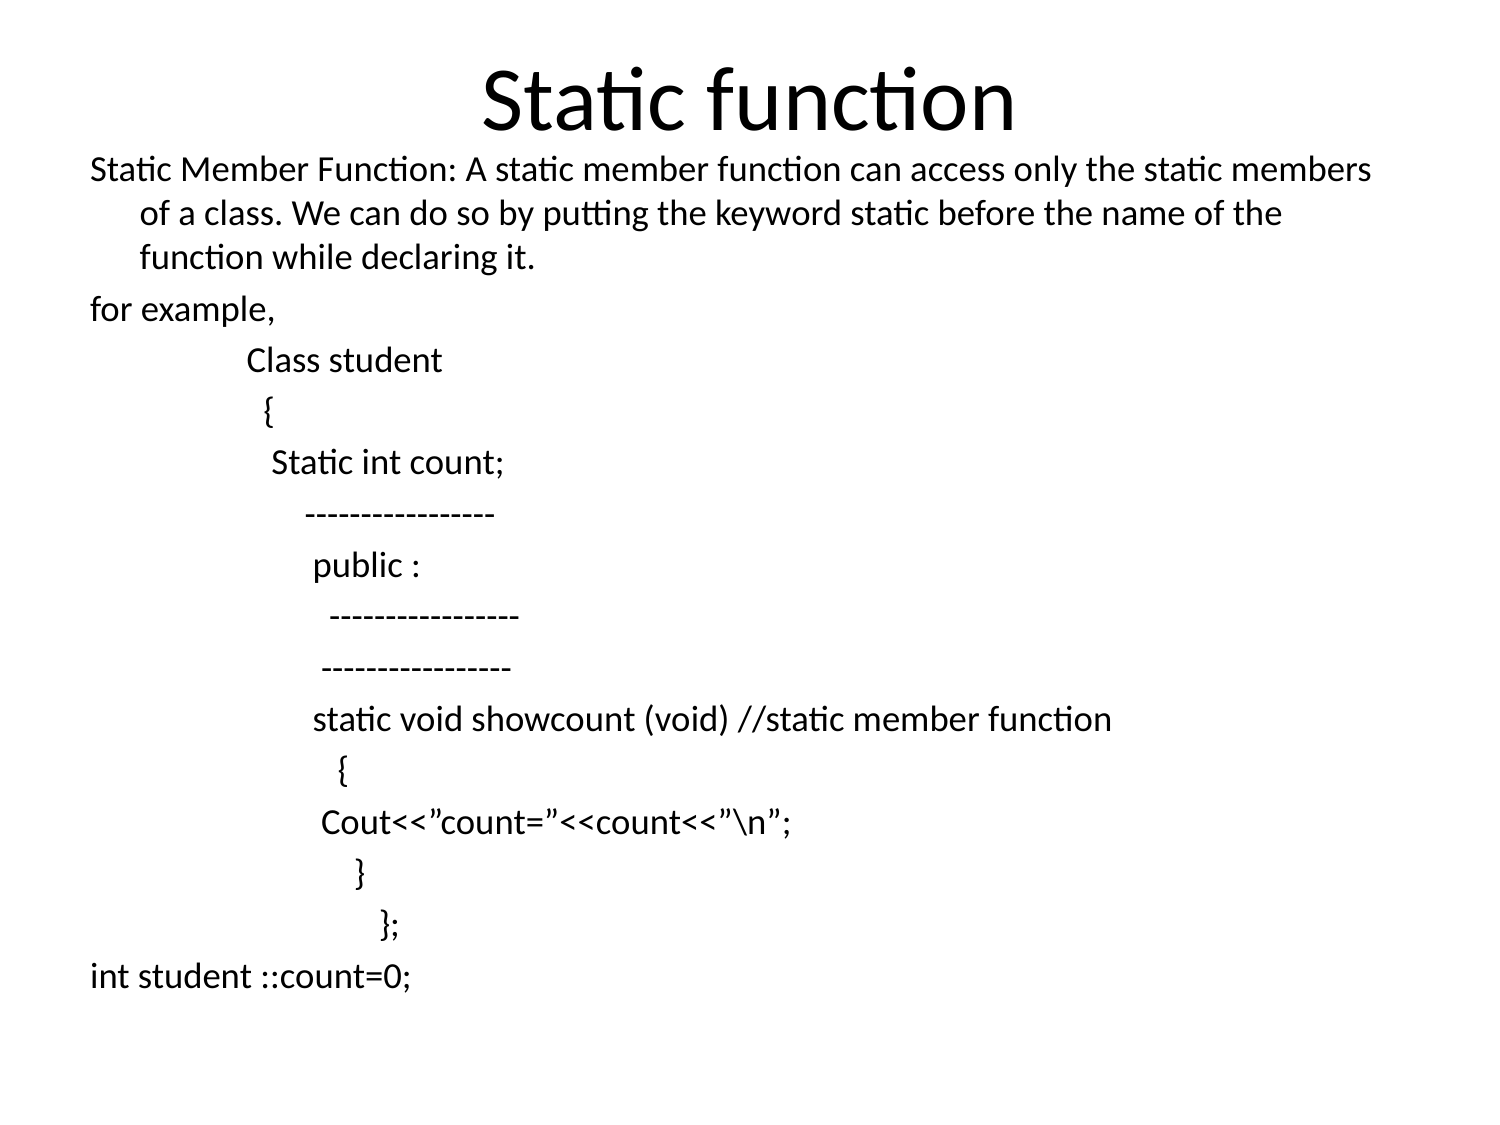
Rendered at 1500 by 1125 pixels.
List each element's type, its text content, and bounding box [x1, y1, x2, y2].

title Static function [75, 0, 1425, 137]
list Static Member Function: A static member function can access only the static members of a class. We can do so by putting the keyword static before the name of the function while declaring it. for example, Class student { Static int count; ----------------- public : ----------------- ----------------- static void showcount (void) //static member function { Cout<<”count=”<<count<<”\n”; } }; int student ::count=0; [75, 137, 1425, 1005]
